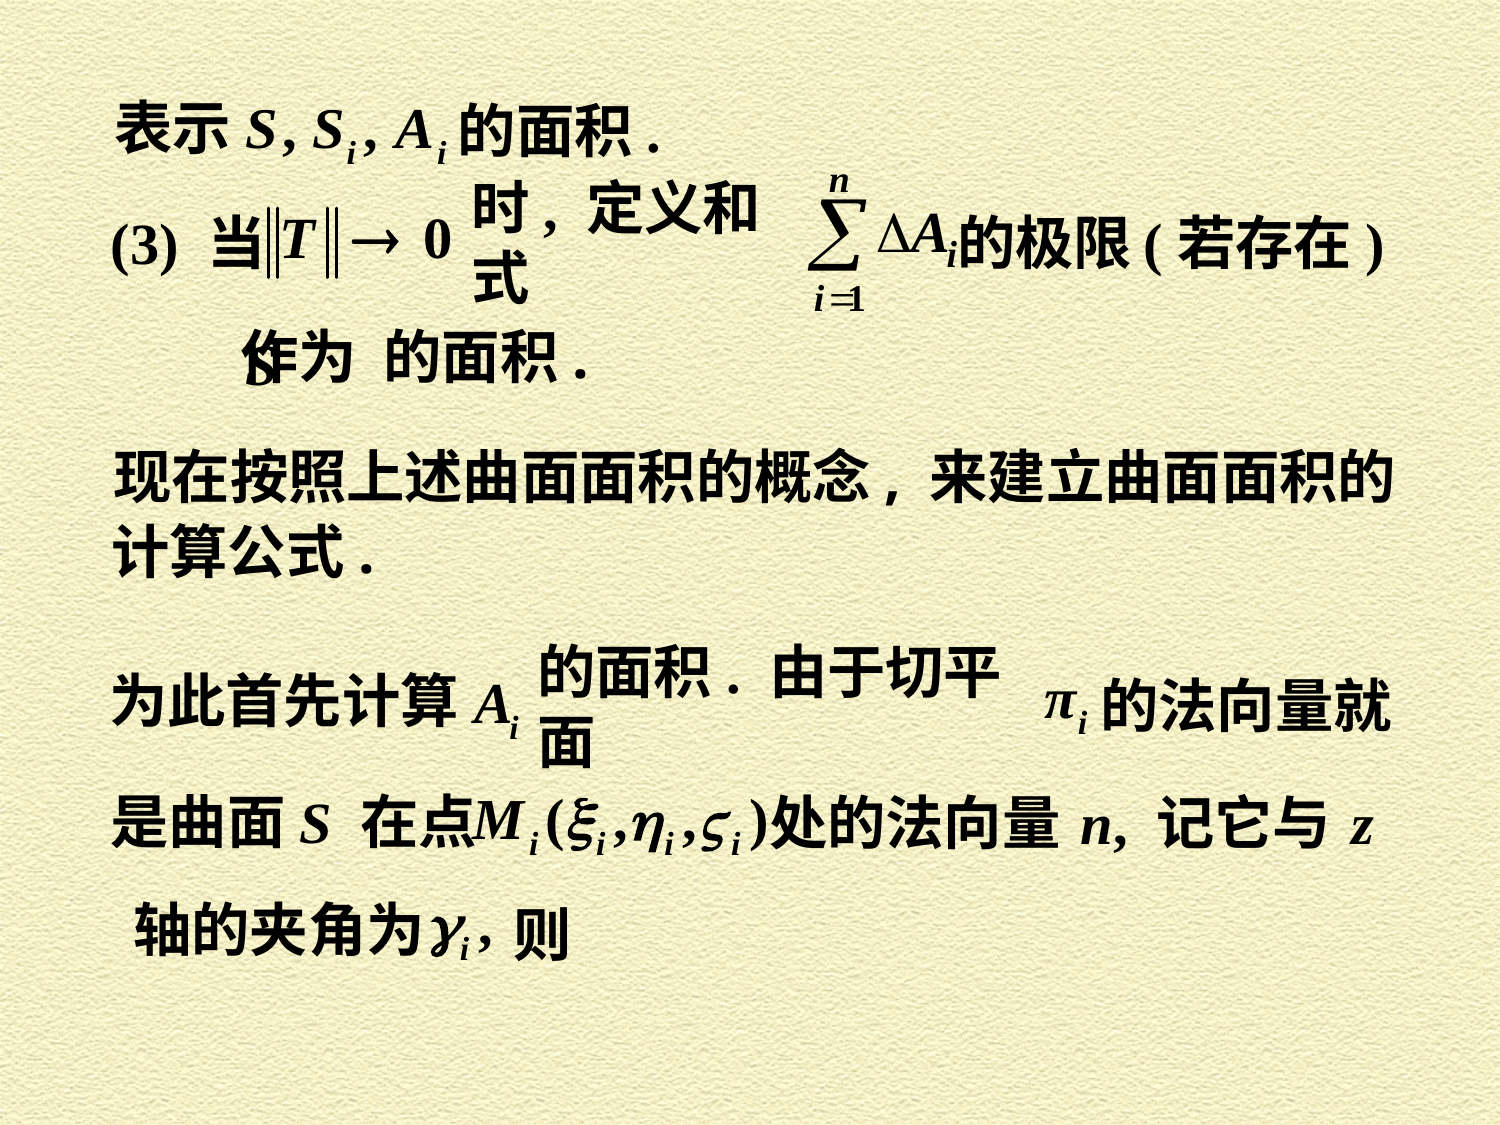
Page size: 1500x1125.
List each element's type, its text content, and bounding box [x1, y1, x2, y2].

picture [0, 0, 1500, 1125]
text_box 计算公式. [96, 507, 455, 657]
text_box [99, 84, 903, 178]
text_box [98, 312, 975, 398]
text_box 现在按照上述曲面面积的概念, 来建立曲面面积的 [98, 432, 1424, 518]
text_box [94, 657, 1436, 748]
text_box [101, 886, 630, 976]
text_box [96, 156, 1414, 317]
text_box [96, 777, 1422, 864]
